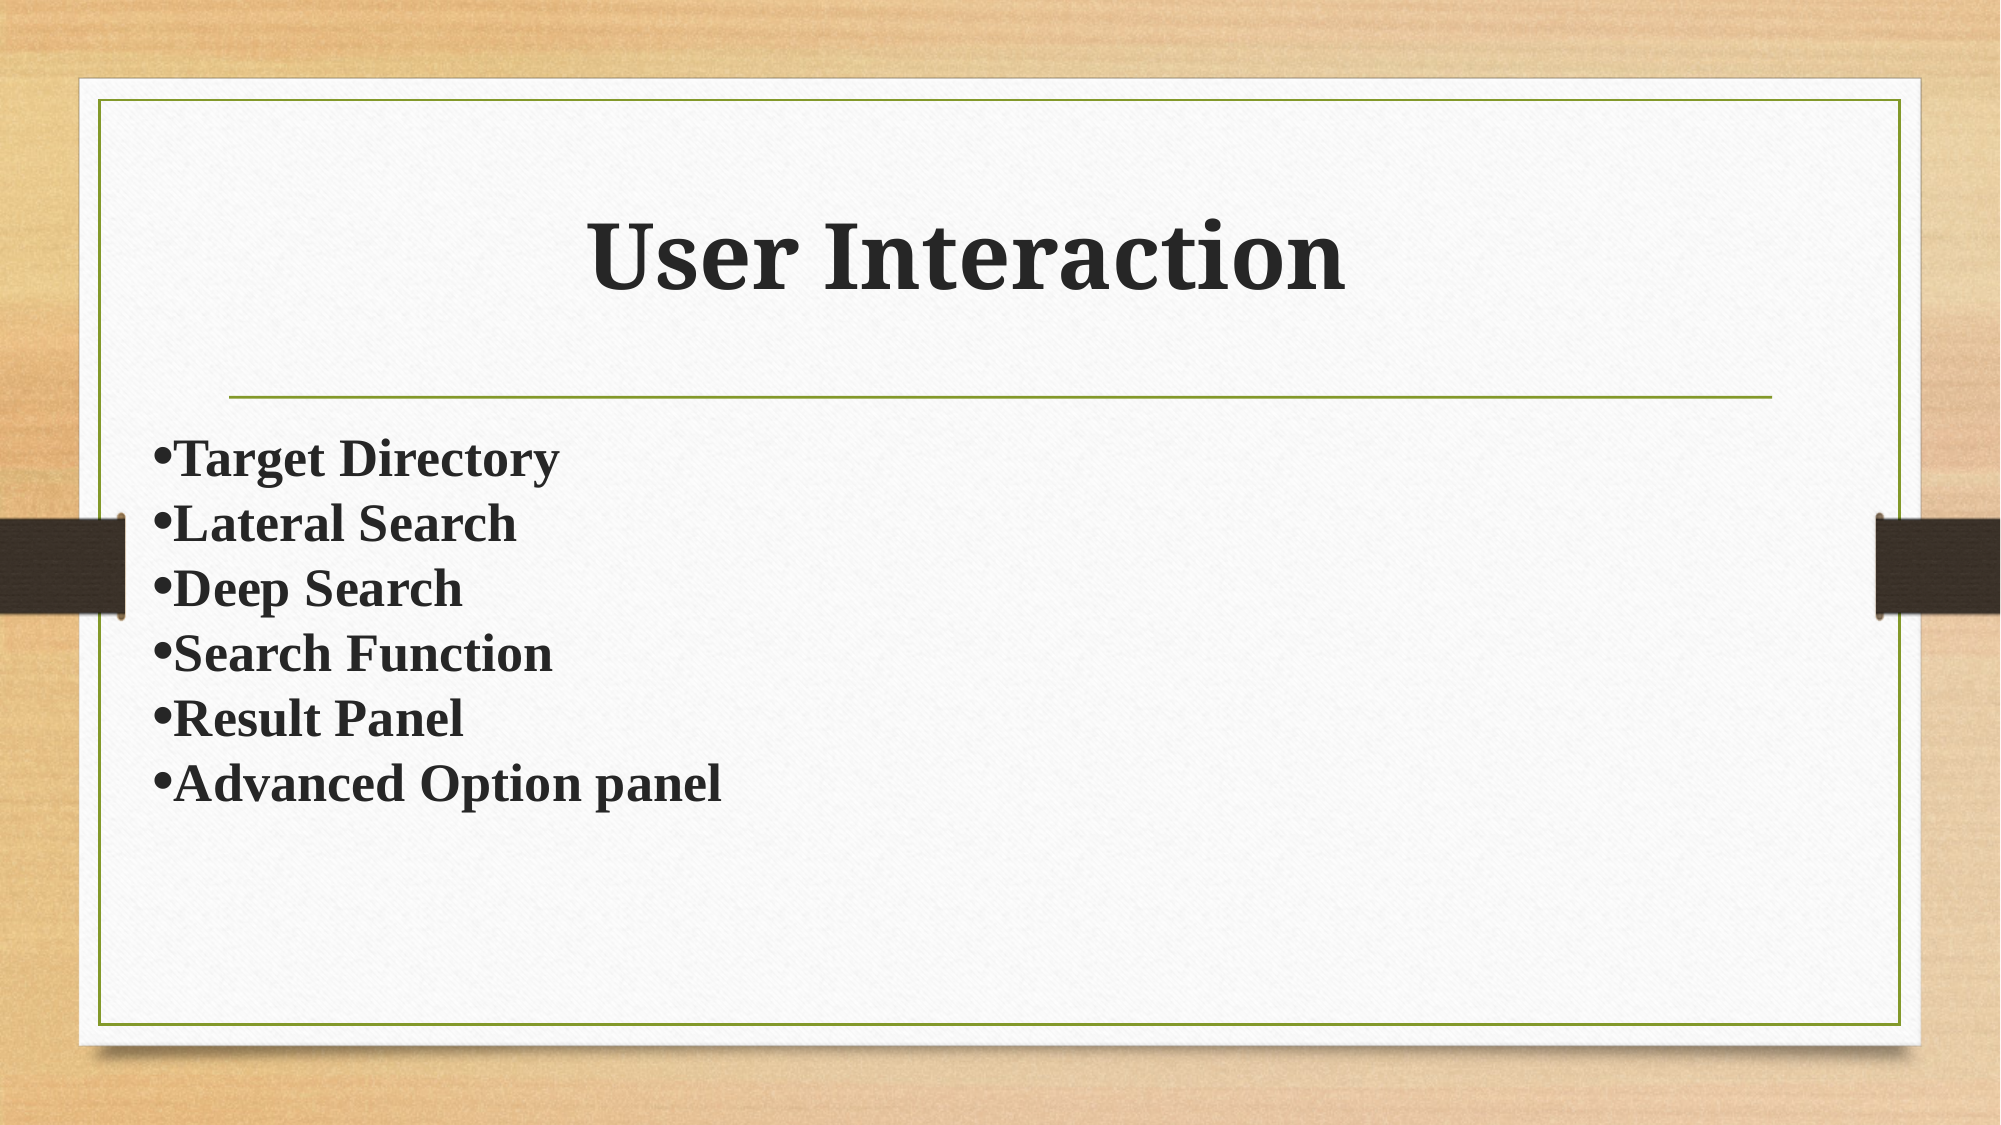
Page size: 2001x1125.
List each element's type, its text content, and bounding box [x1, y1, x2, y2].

text_box Target Directory Lateral Search Deep Search Search Function Result Panel Advanced Option panel [137, 415, 1875, 1020]
picture [0, 0, 2001, 1125]
text_box User Interaction [180, 146, 1755, 360]
